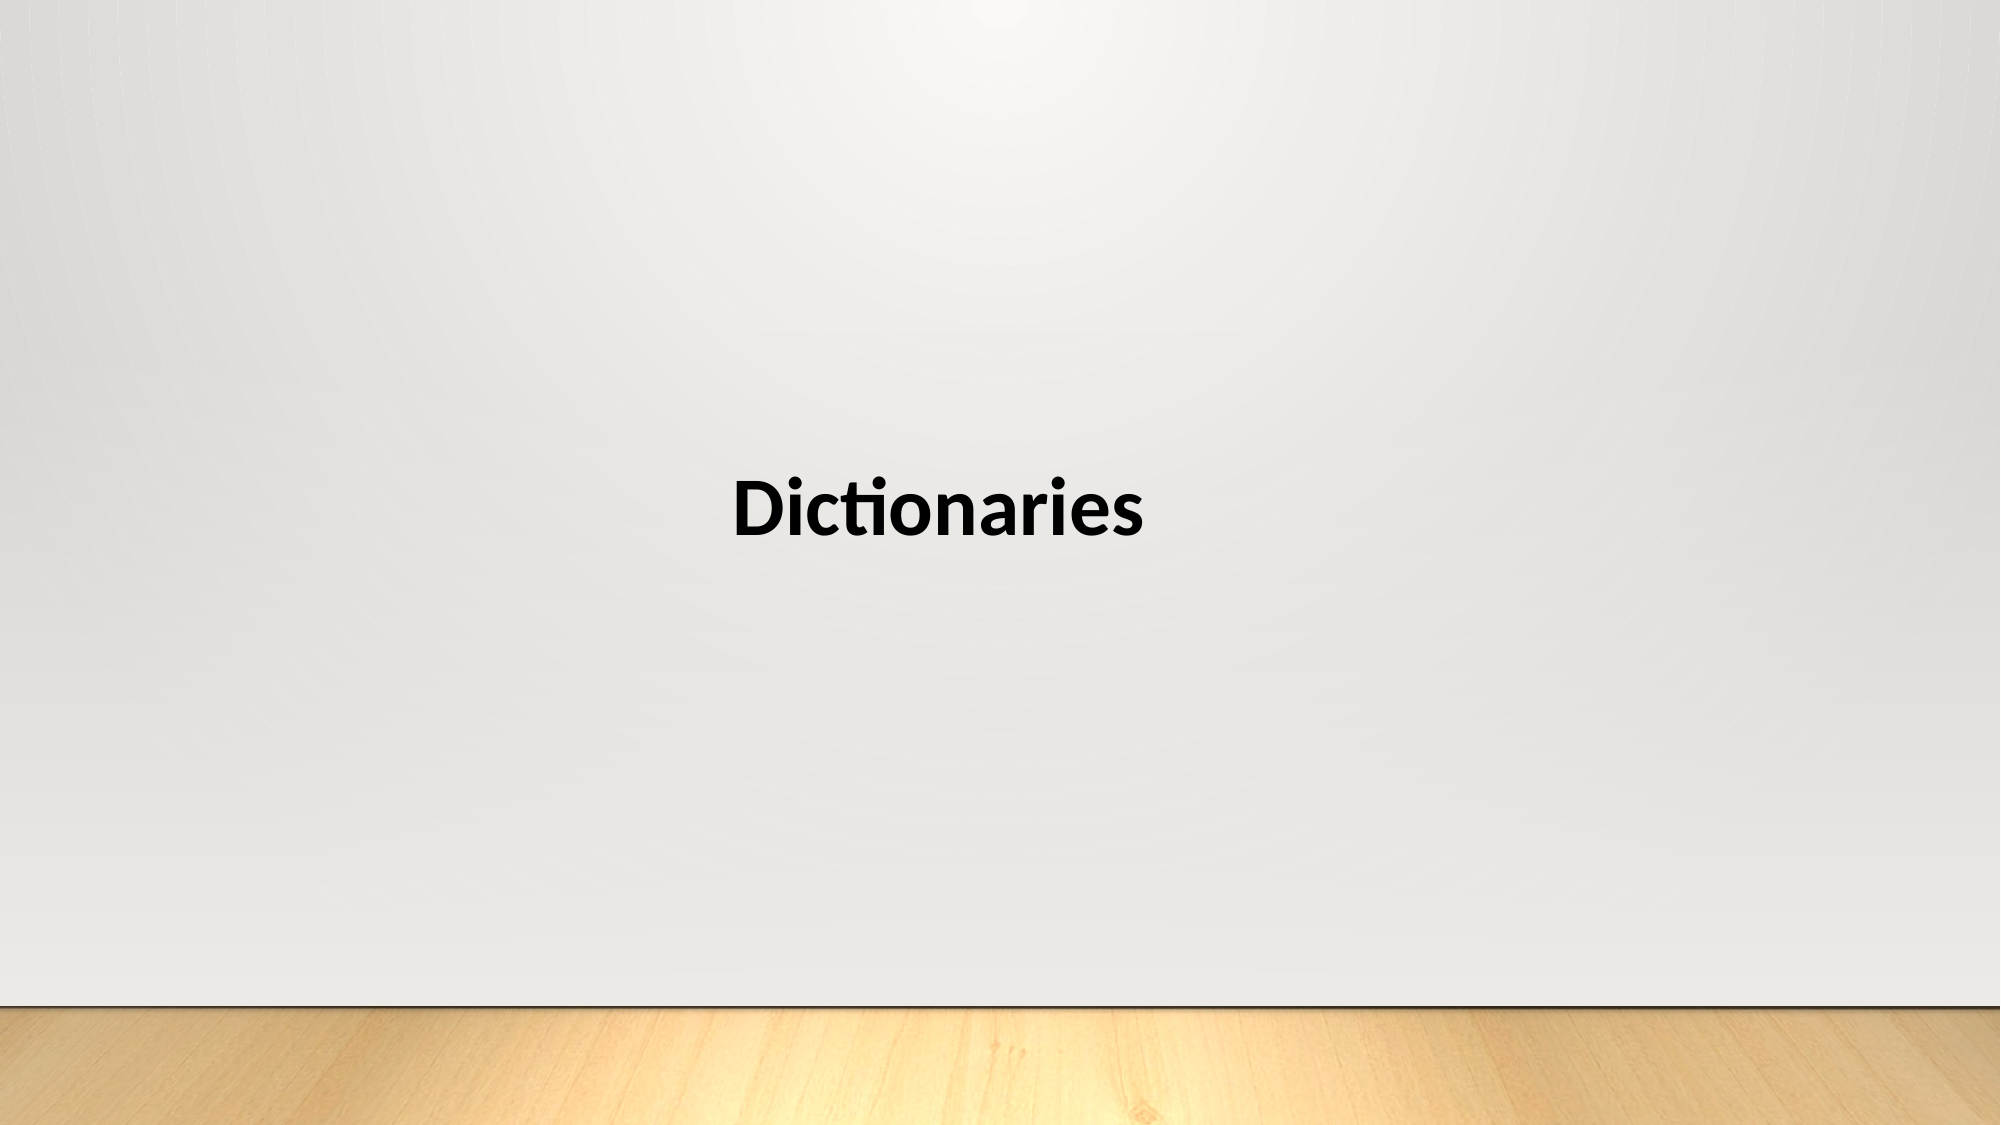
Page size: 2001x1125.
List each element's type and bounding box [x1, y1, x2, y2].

picture [0, 1006, 2000, 1125]
text_box [53, 196, 1970, 935]
